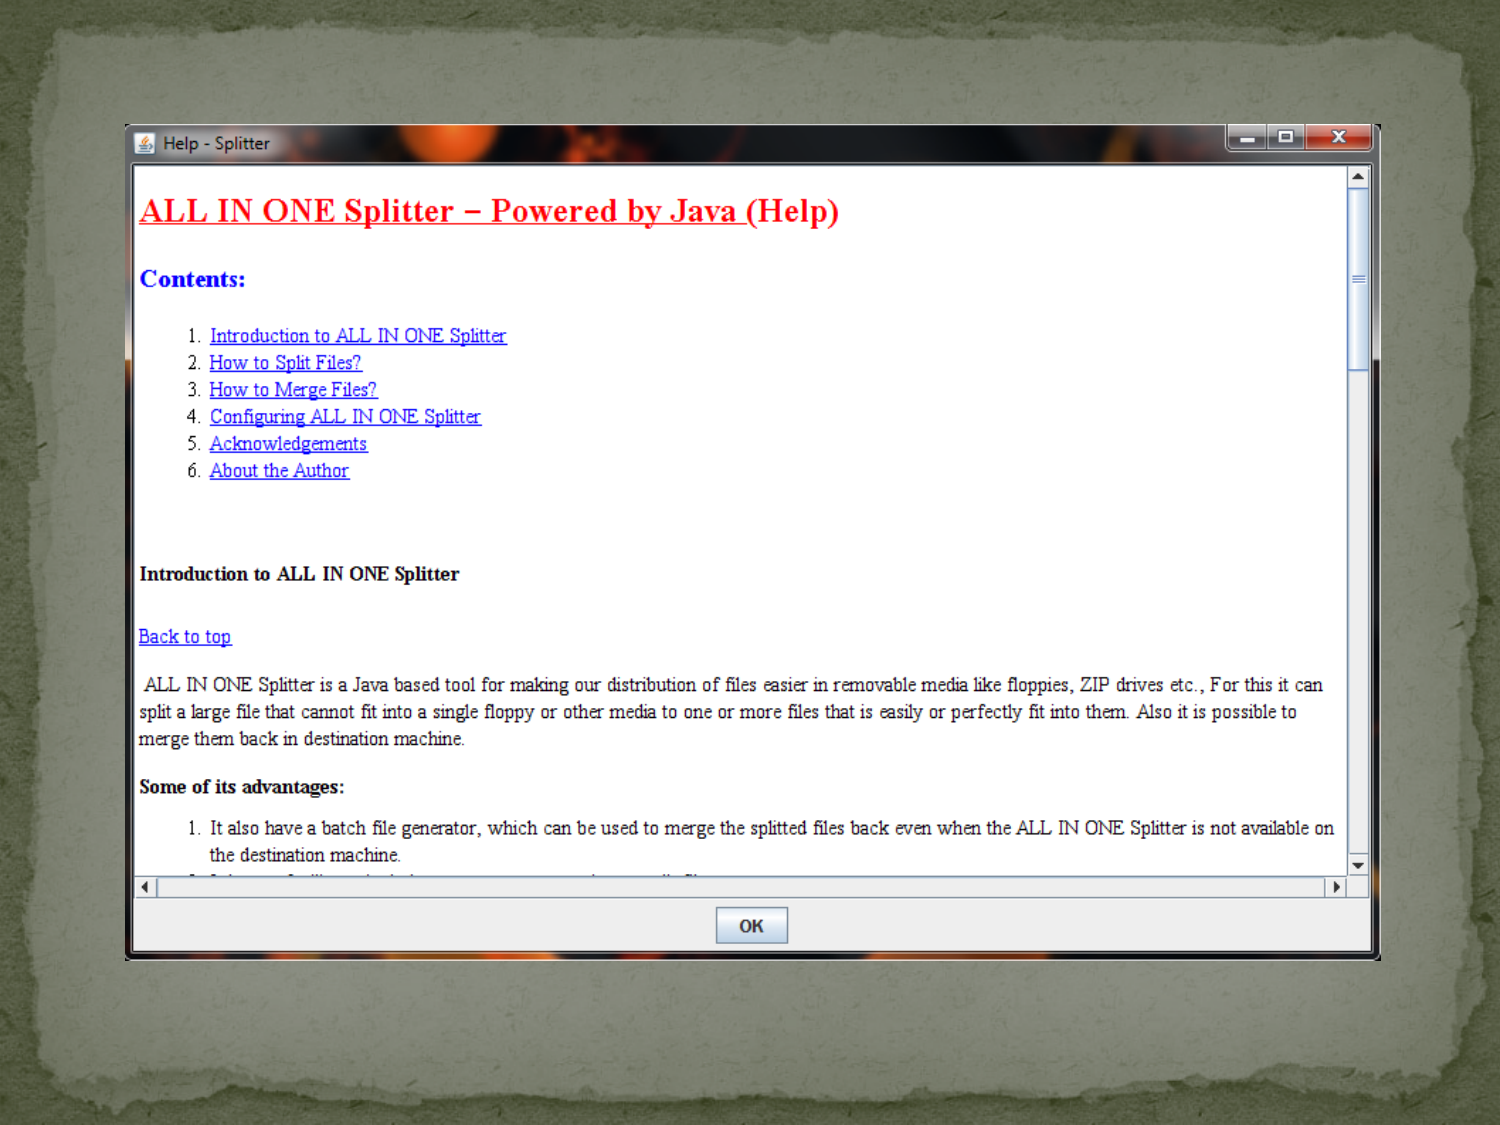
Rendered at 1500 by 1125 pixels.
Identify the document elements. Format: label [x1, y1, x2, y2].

picture [125, 124, 1381, 961]
